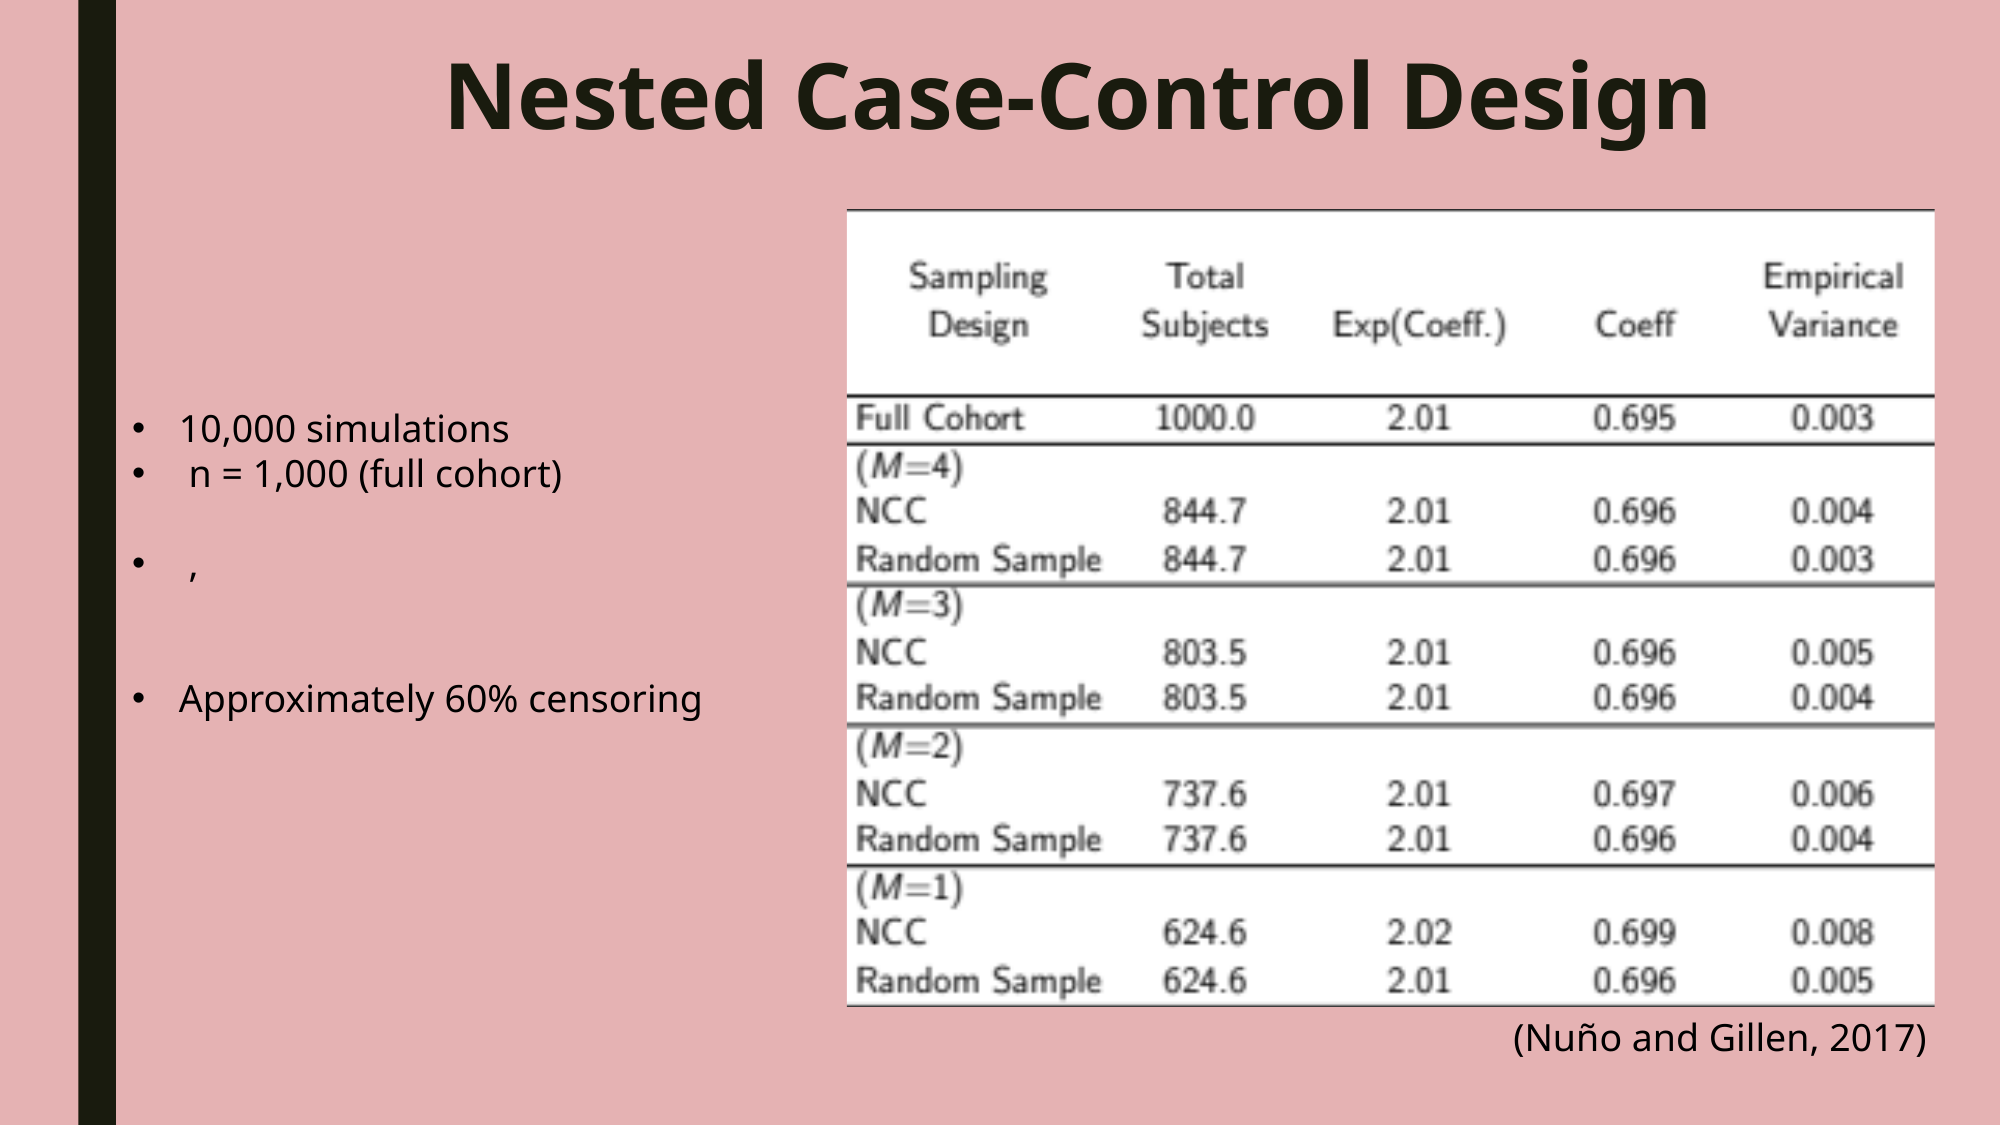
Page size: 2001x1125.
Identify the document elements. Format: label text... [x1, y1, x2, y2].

picture [846, 209, 1935, 1007]
text_box (Nuño and Gillen, 2017) [1498, 1006, 1942, 1066]
title Nested Case-Control Design [428, 43, 2000, 210]
